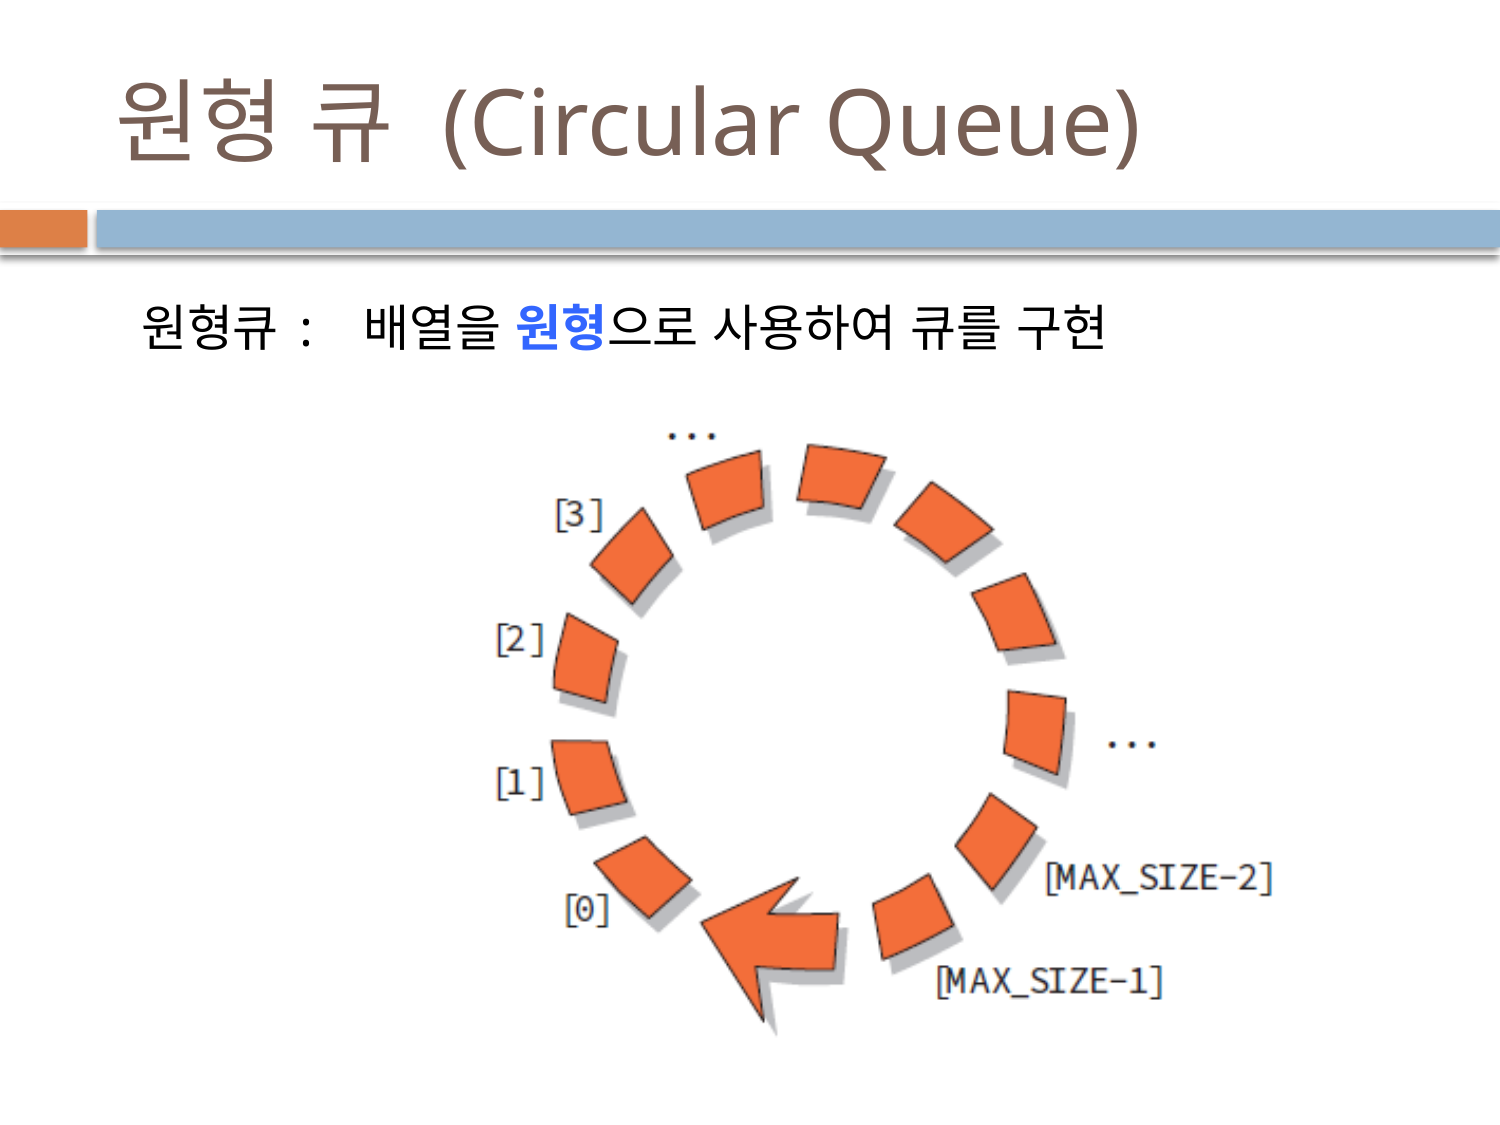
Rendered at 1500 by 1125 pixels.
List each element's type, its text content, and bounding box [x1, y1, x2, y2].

text_box 원형큐: 배열을 원형으로 사용하여 큐를 구현 [126, 289, 1430, 364]
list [463, 380, 1290, 1057]
title 원형 큐 (Circular Queue) [100, 37, 1438, 200]
